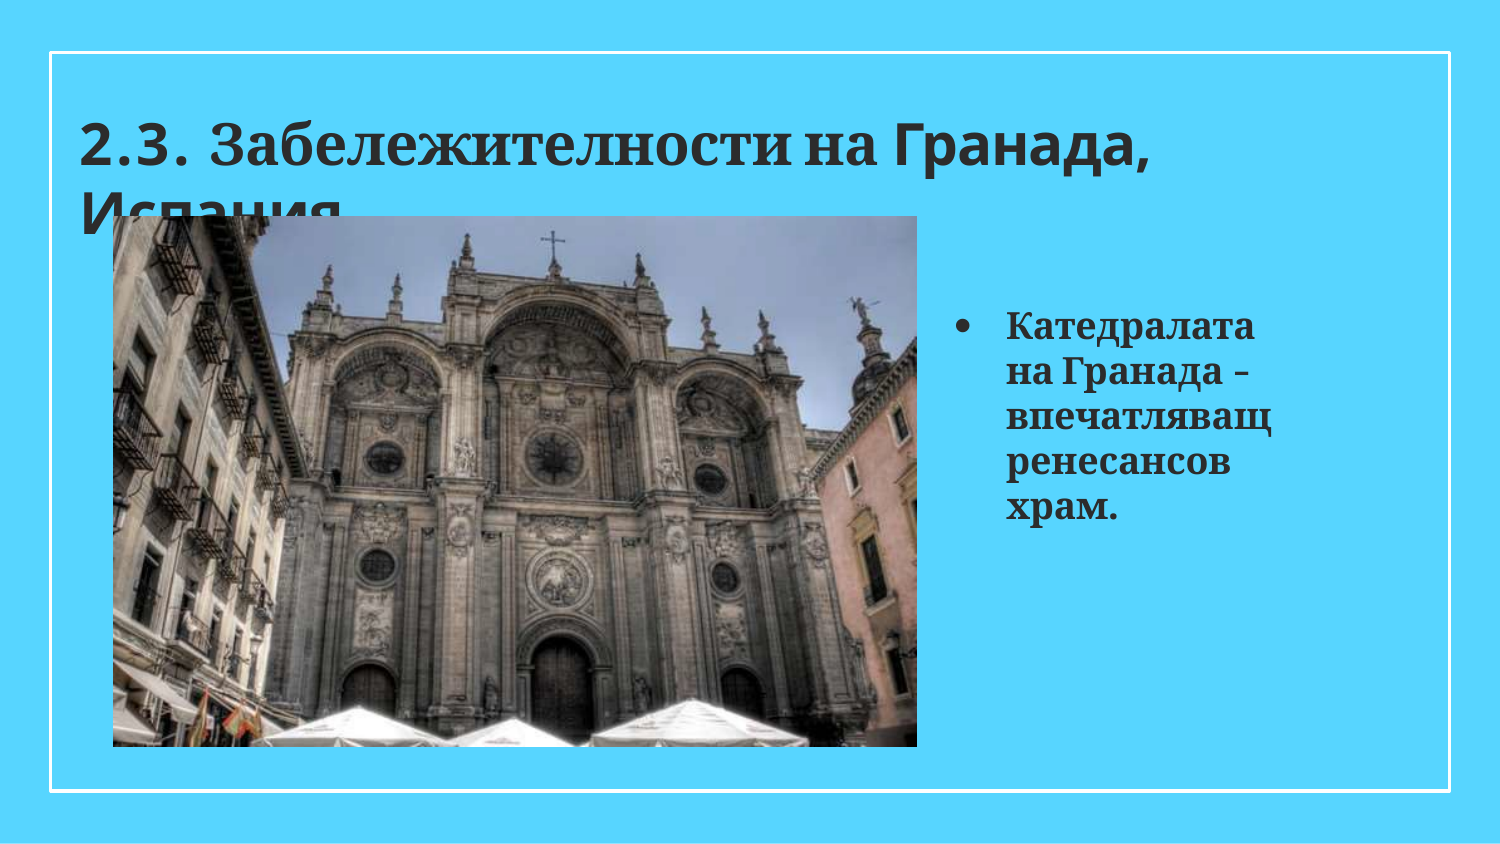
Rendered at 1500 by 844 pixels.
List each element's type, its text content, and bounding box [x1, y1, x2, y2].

picture [113, 215, 917, 747]
text_box Катедралата на Гранада – впечатляващ ренесансов храм. [952, 300, 1320, 528]
title 2.3. Забележителности на Гранада, Испания [77, 104, 1345, 248]
